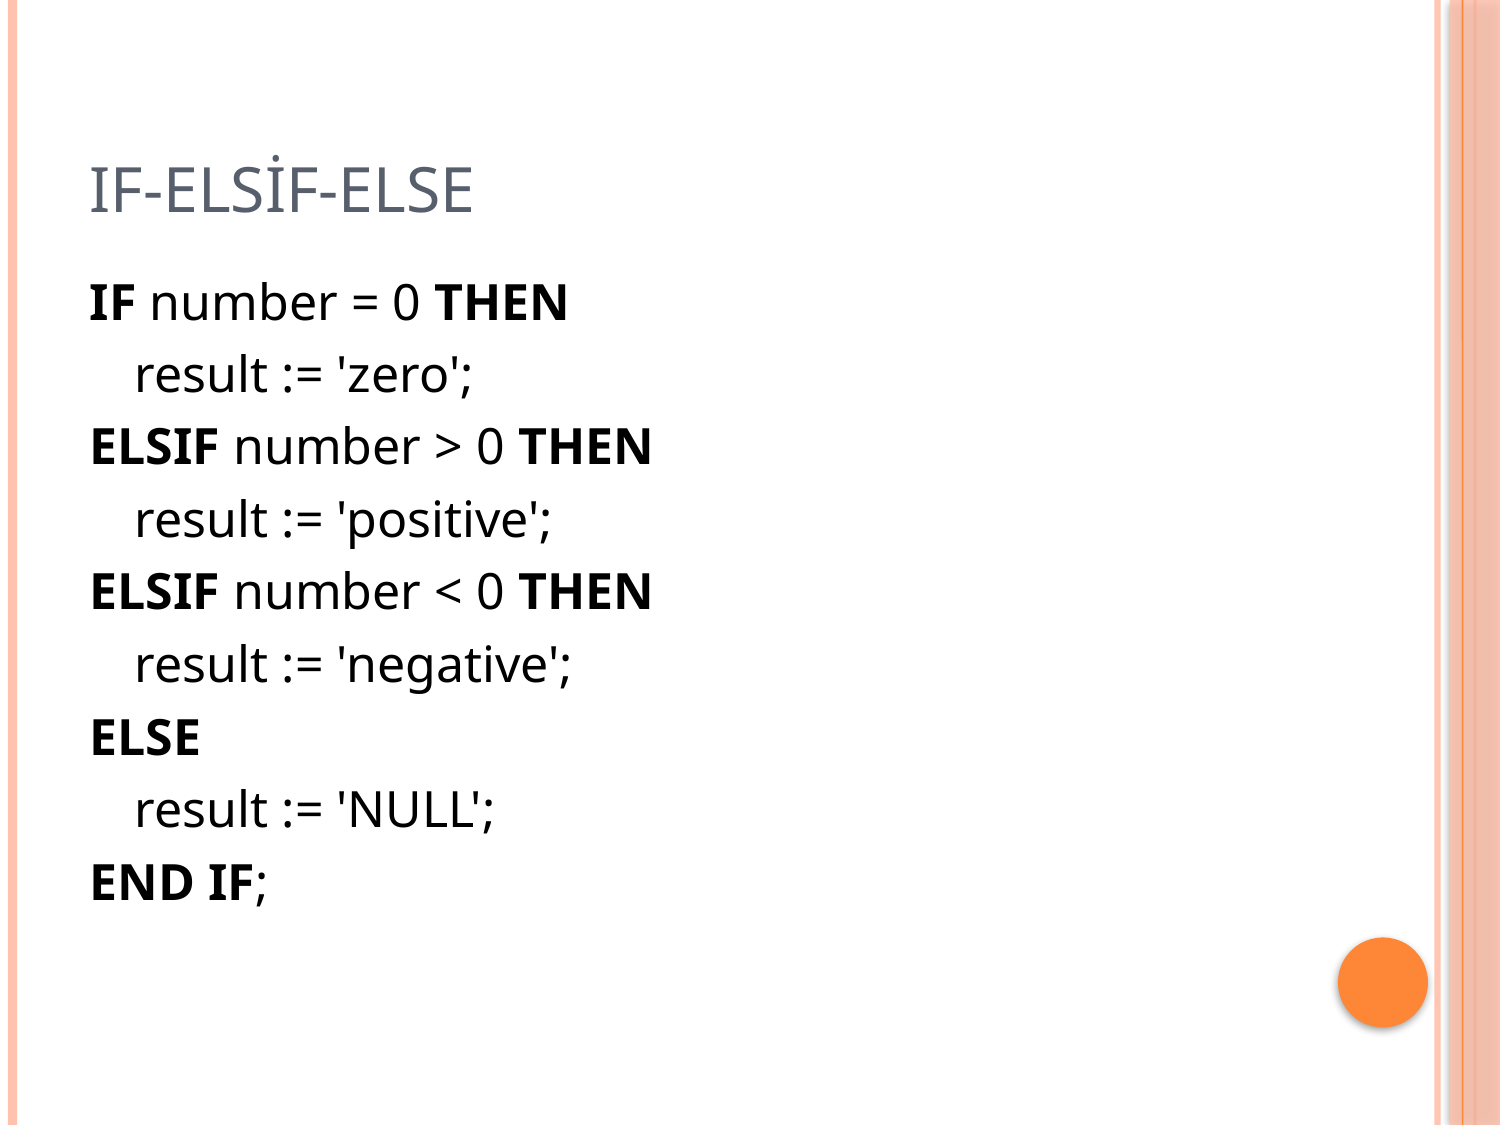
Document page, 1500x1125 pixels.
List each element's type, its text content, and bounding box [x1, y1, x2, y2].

list IF number = 0 THEN result := 'zero'; ELSIF number > 0 THEN result := 'positive'; ELSIF number < 0 THEN result := 'negative'; ELSE result := 'NULL'; END IF; [75, 262, 1300, 1062]
title If-elsif-else [75, 45, 1300, 233]
